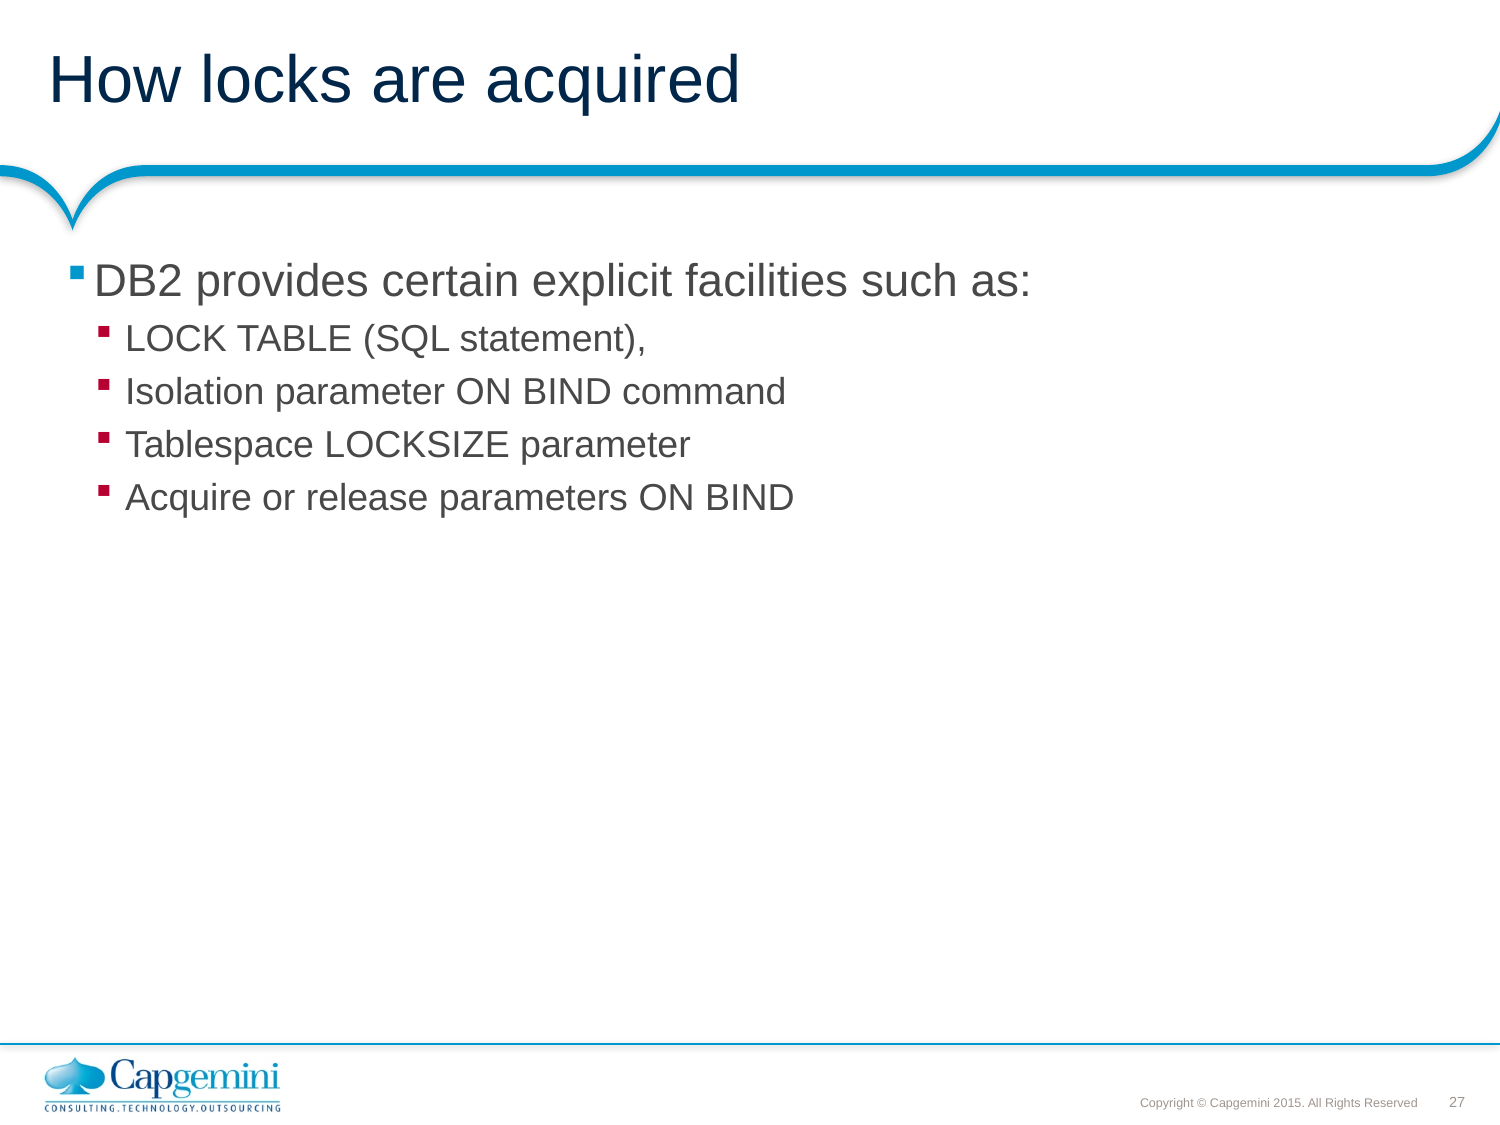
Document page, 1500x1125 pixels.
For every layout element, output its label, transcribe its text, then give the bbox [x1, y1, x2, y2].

title How locks are acquired [0, 0, 1500, 165]
list DB2 provides certain explicit facilities such as: LOCK TABLE (SQL statement), Isolation parameter ON BIND command Tablespace LOCKSIZE parameter Acquire or release parameters ON BIND [48, 245, 1500, 1007]
picture [44, 1056, 281, 1113]
